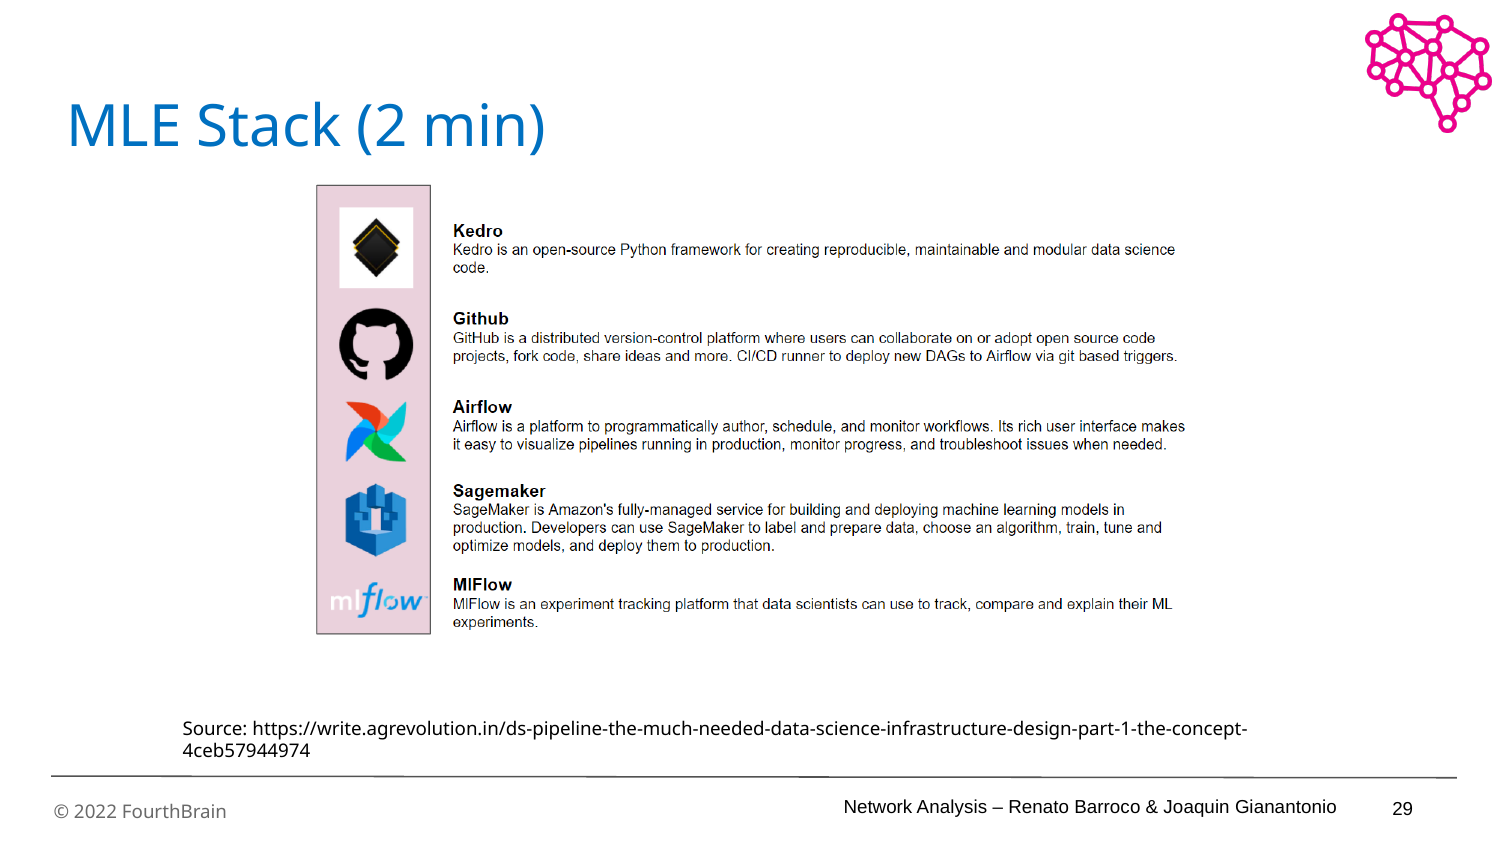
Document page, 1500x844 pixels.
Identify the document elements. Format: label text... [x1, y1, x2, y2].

picture [1365, 13, 1492, 133]
title MLE Stack (2 min) [51, 72, 1449, 167]
picture [309, 178, 1191, 639]
text_box Source: https://write.agrevolution.in/ds-pipeline-the-much-needed-data-science-infrastructure-design-part-1-the-concept-4ceb57944974 [150, 708, 1312, 769]
